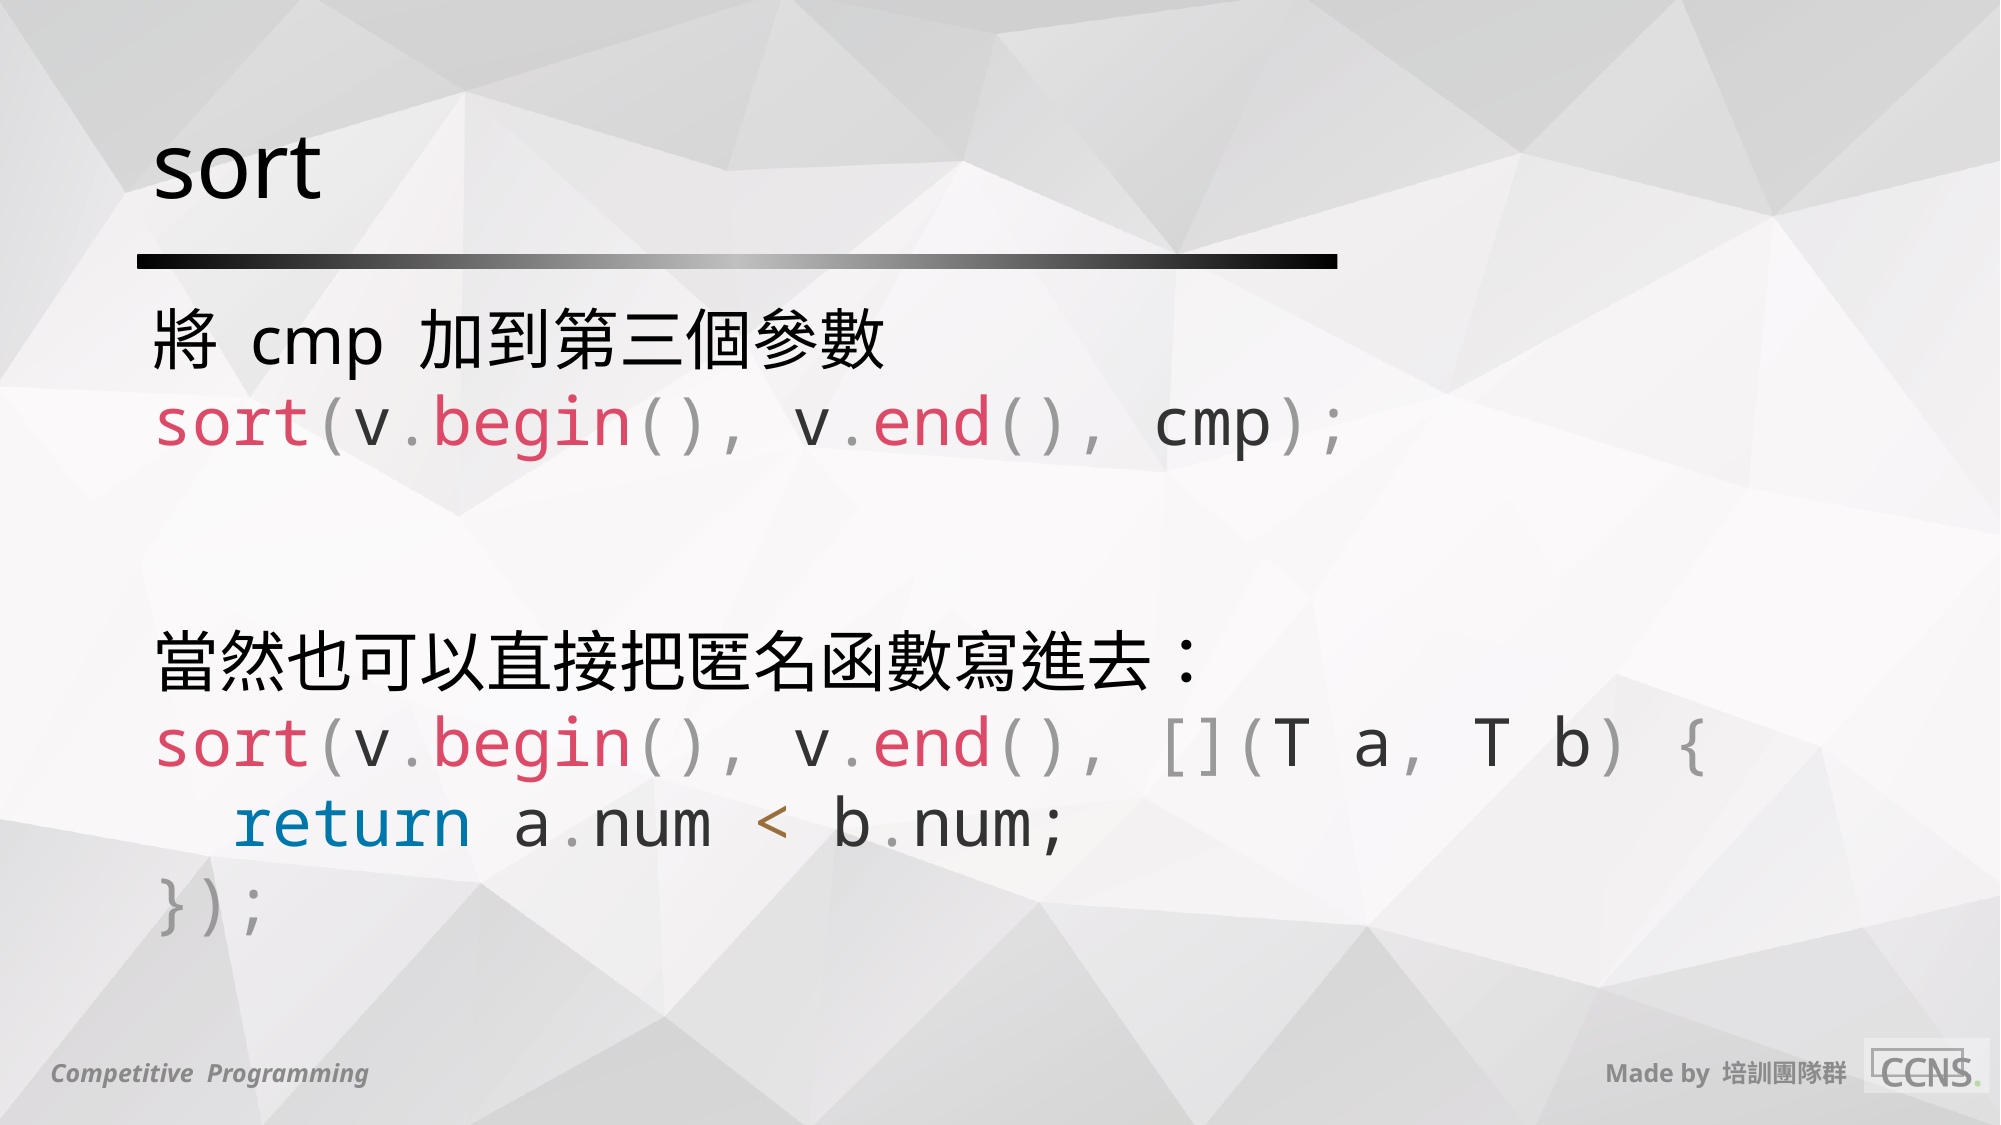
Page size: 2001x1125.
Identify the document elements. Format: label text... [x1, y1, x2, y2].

picture [0, 0, 2000, 1125]
list 將 cmp 加到第三個參數 sort(v.begin(), v.end(), cmp); 當然也可以直接把匿名函數寫進去： sort(v.begin(), v.end(), [](T a, T b) { return a.num < b.num; }); [137, 299, 1863, 1014]
title sort [137, 59, 1863, 278]
